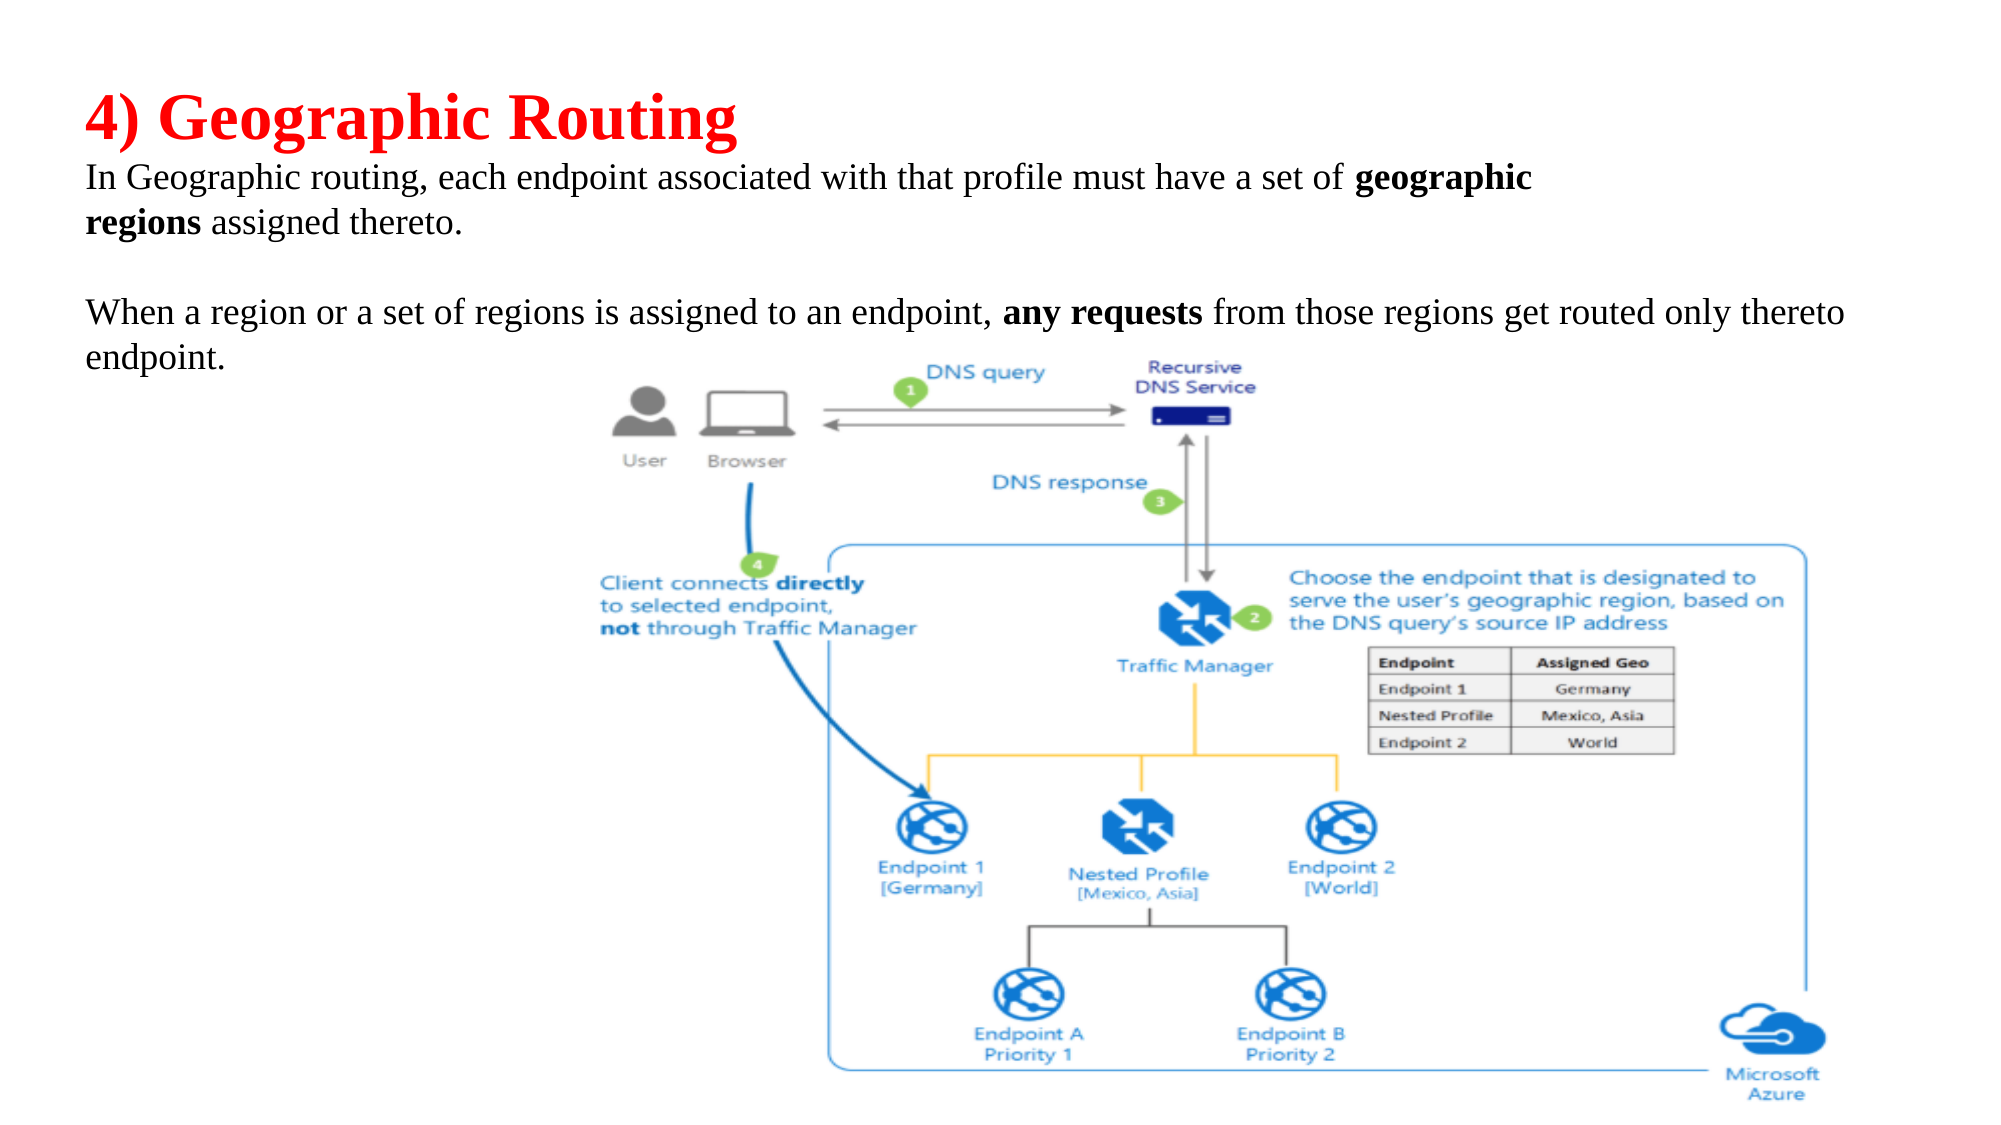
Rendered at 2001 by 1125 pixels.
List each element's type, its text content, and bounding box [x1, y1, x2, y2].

text_box 4) Geographic Routing In Geographic routing, each endpoint associated with that profile must have a set of geographic regions assigned thereto. When a region or a set of regions is assigned to an endpoint, any requests from those regions get routed only thereto endpoint. [70, 65, 1898, 385]
picture [587, 353, 1849, 1107]
